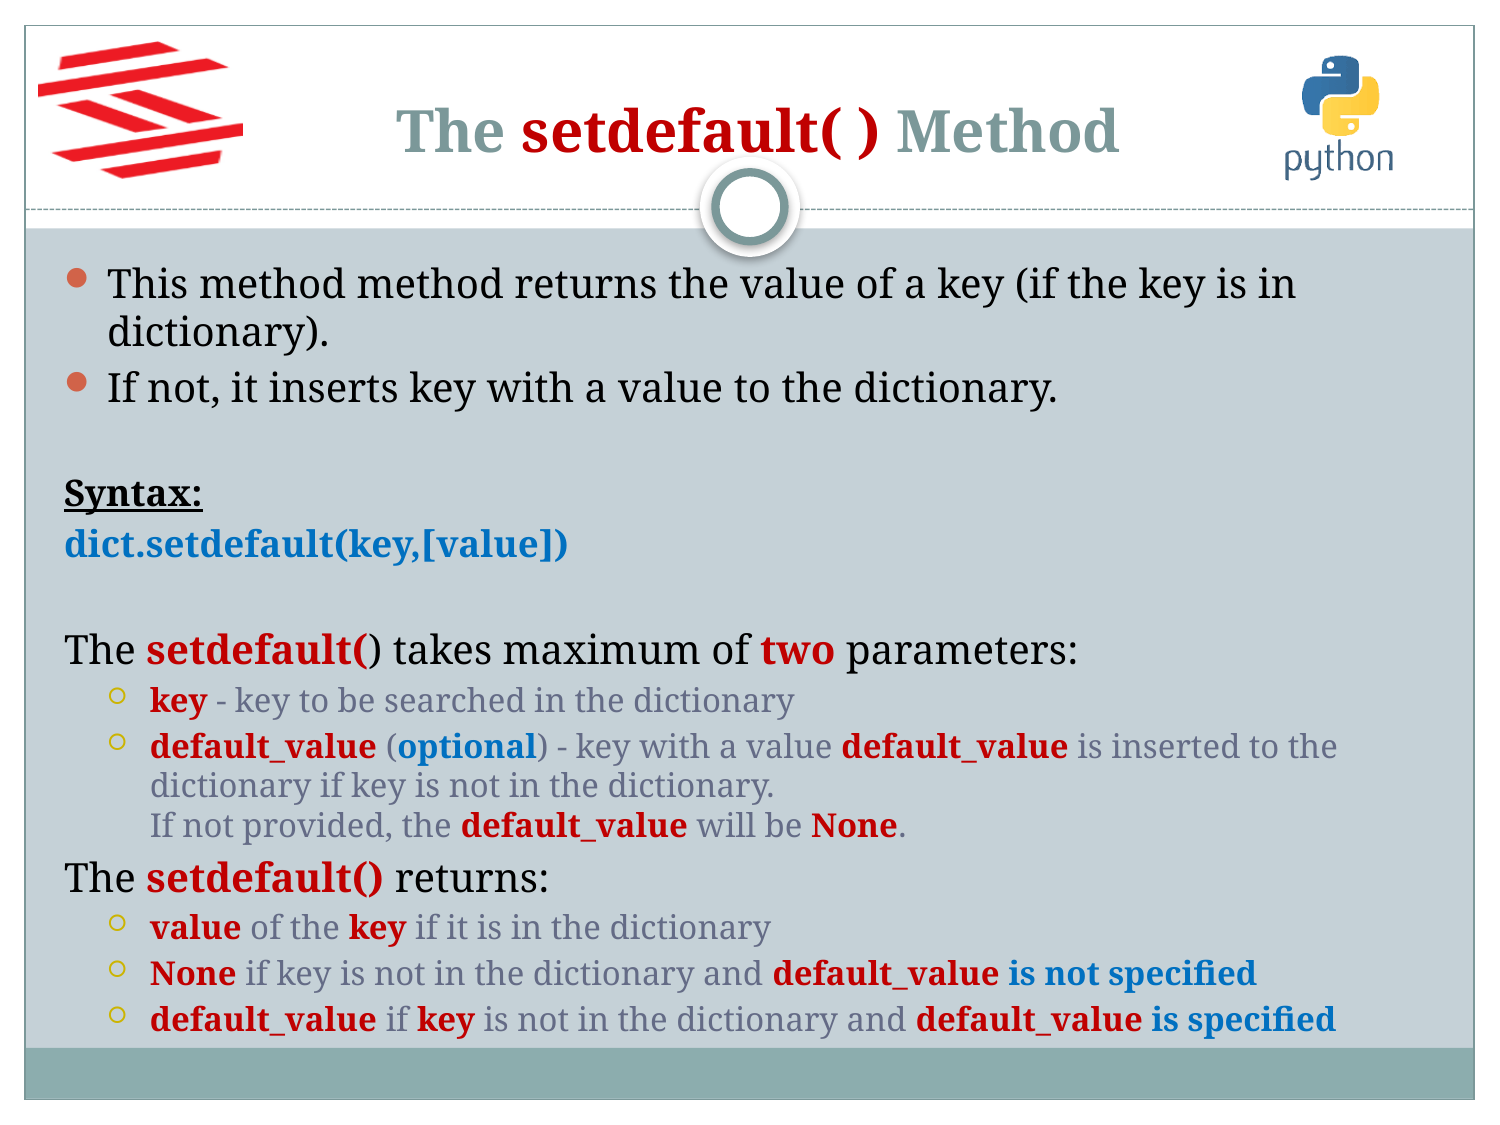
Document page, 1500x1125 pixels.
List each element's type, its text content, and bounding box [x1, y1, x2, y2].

picture [1206, 53, 1471, 186]
list This method method returns the value of a key (if the key is in dictionary). If not, it inserts key with a value to the dictionary. Syntax: dict.setdefault(key,[value]) The setdefault() takes maximum of two parameters: key - key to be searched in the dictionary default_value (optional) - key with a value default_value is inserted to the dictionary if key is not in the dictionary. If not provided, the default_value will be None. The setdefault() returns: value of the key if it is in the dictionary None if key is not in the dictionary and default_value is not specified default_value if key is not in the dictionary and default_value is specified [49, 250, 1445, 1047]
title The setdefault( ) Method [248, 46, 1459, 172]
picture [37, 40, 243, 185]
